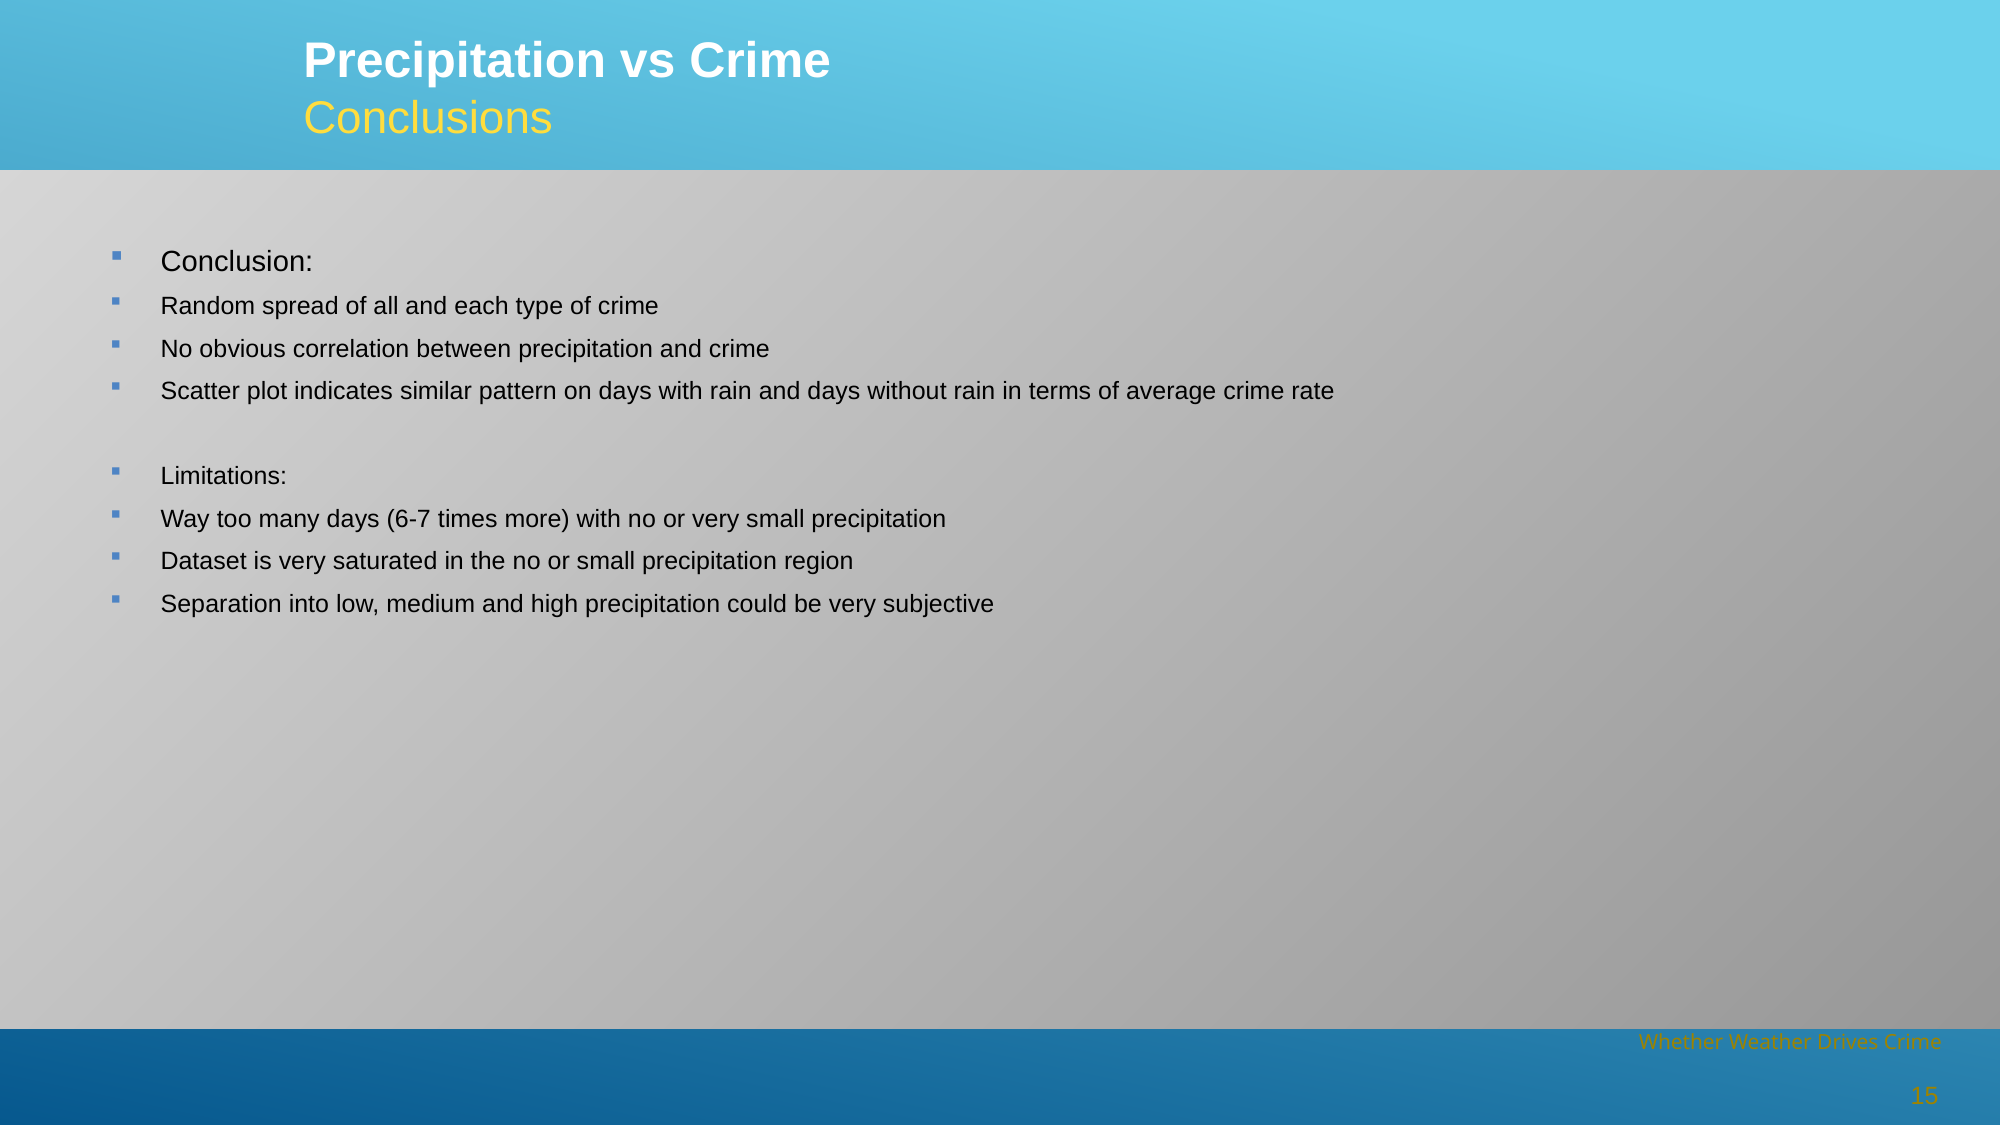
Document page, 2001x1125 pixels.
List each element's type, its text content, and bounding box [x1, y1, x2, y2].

text_box Precipitation vs Crime Conclusions [283, 44, 1934, 125]
slide_number 15 [1766, 1007, 1954, 1117]
footer Whether Weather Drives Crime [719, 1021, 1766, 1082]
text_box Conclusion: Random spread of all and each type of crime No obvious correlation between precipitation and crime Scatter plot indicates similar pattern on days with rain and days without rain in terms of average crime rate Limitations: Way too many days (6-7 times more) with no or very small precipitation Dataset is very saturated in the no or small precipitation region Separation into low, medium and high precipitation could be very subjective [89, 232, 1934, 975]
text_box [0, 169, 2000, 1030]
